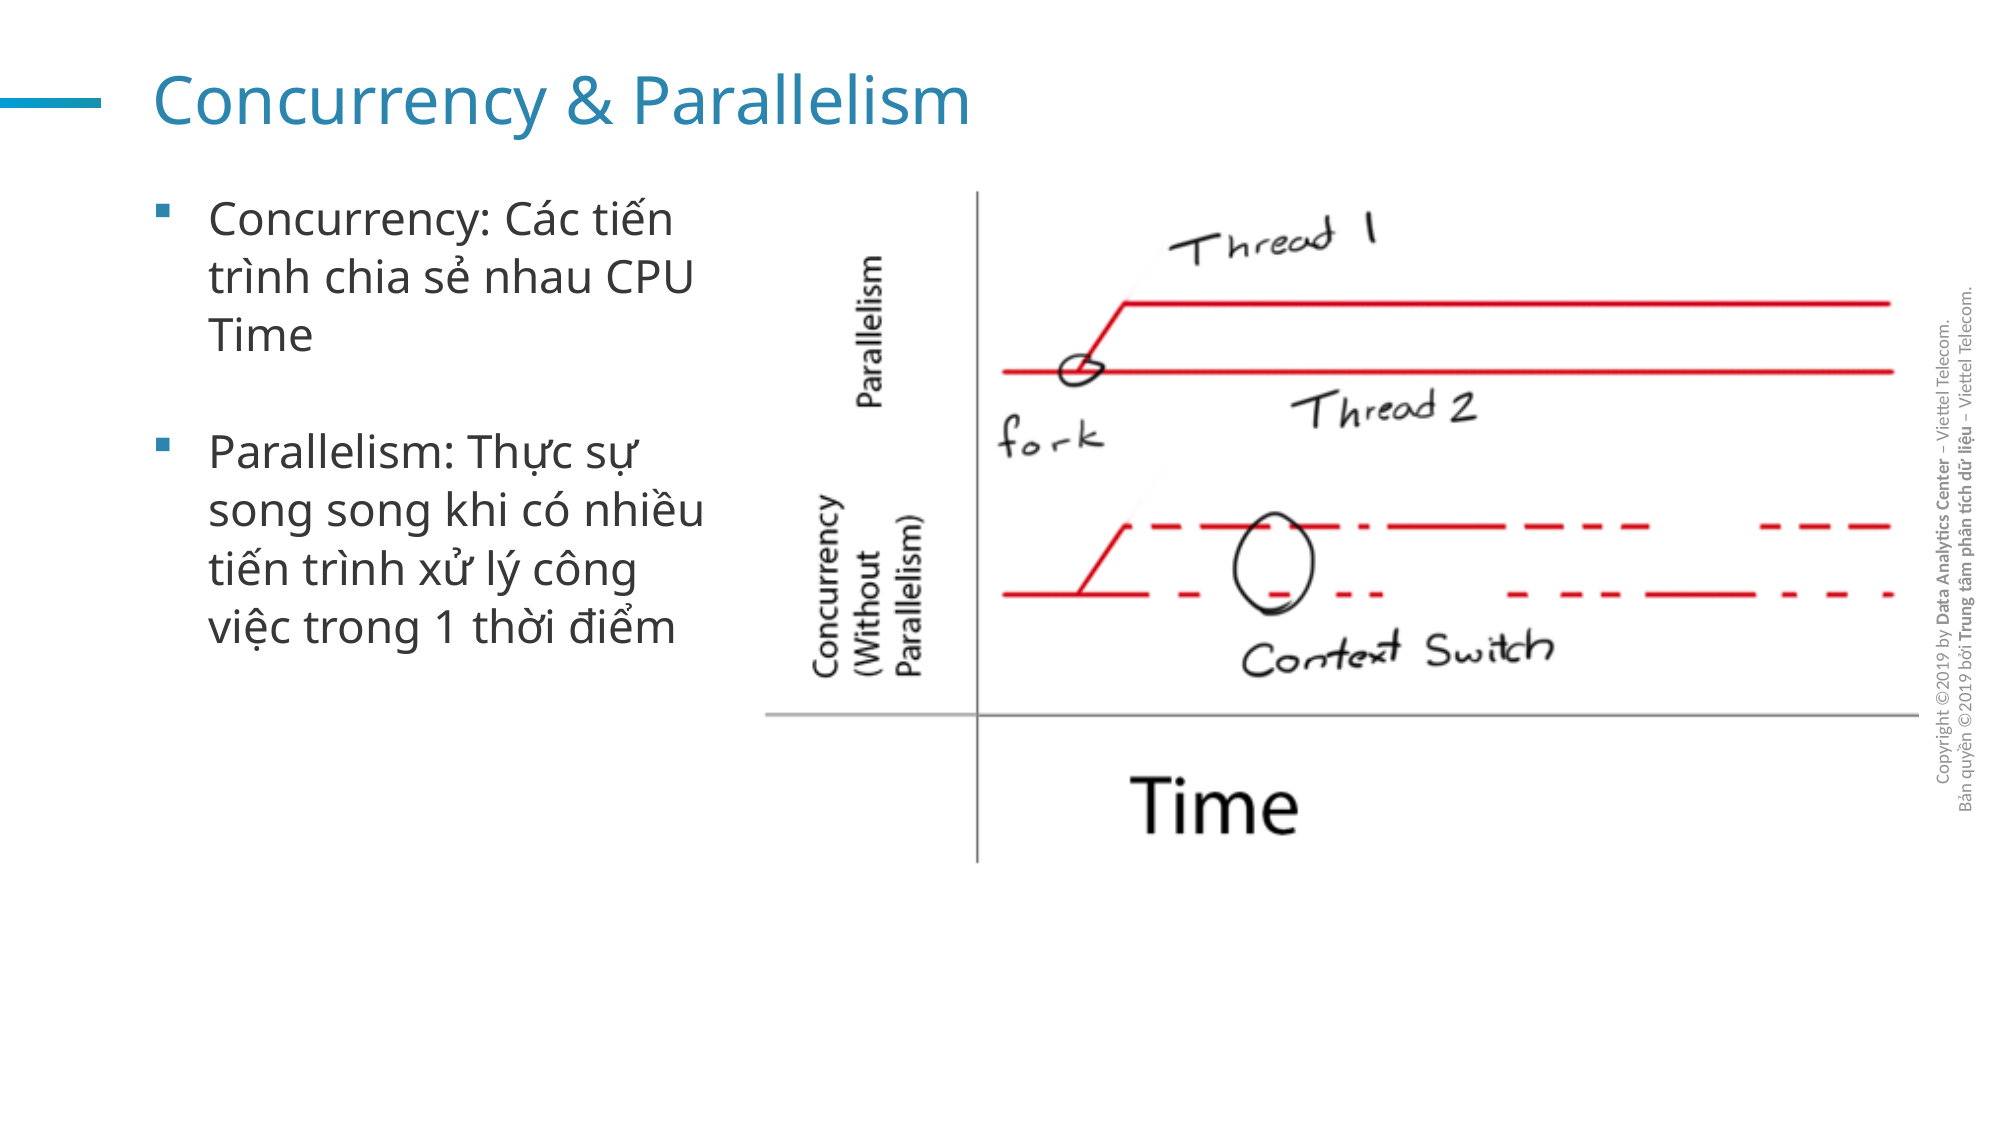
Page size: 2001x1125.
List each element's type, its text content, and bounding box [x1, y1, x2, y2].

picture [760, 178, 1919, 873]
text_box Concurrency: Các tiến trình chia sẻ nhau CPU Time Parallelism: Thực sự song song khi có nhiều tiến trình xử lý công việc trong 1 thời điểm [137, 178, 744, 719]
title Concurrency & Parallelism [137, 59, 2000, 152]
